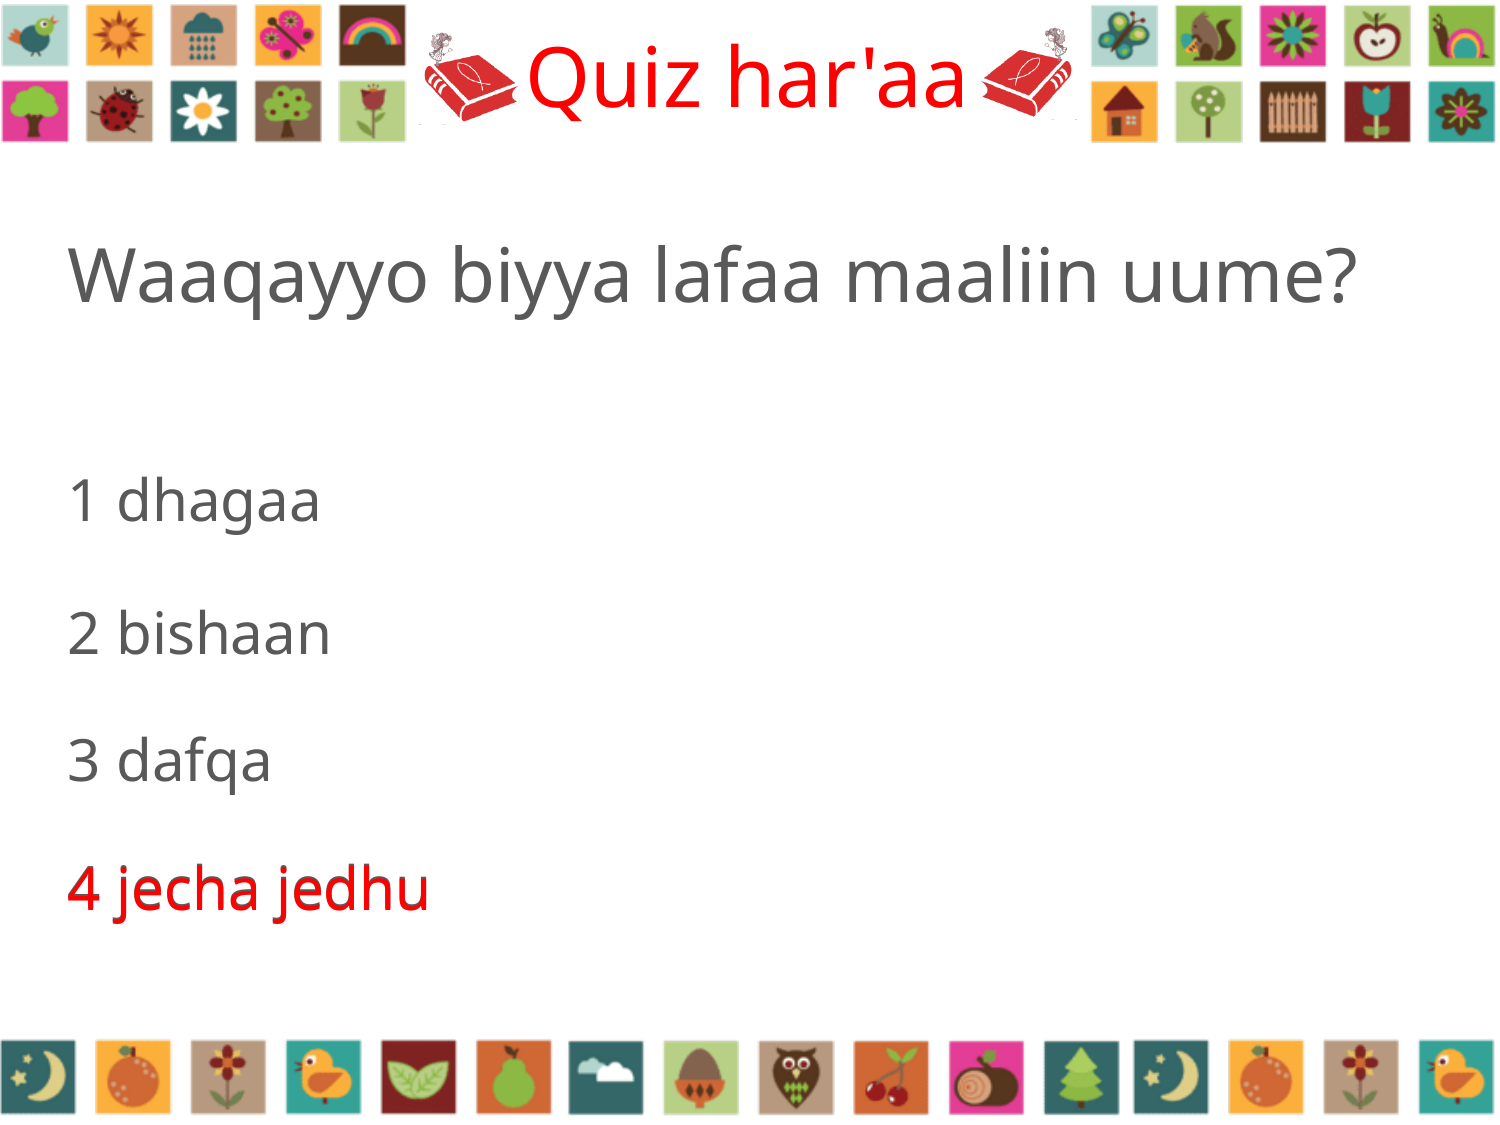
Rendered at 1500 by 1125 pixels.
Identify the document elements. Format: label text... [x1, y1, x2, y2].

text_box 1 dhagaa [53, 456, 1436, 541]
picture [950, 3, 1500, 150]
text_box Waaqayyo biyya lafaa maaliin uume? [53, 219, 1436, 325]
text_box 4 jecha jedhu [53, 844, 1483, 930]
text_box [0, 1028, 1500, 1118]
text_box 2 bishaan [53, 589, 1436, 674]
picture [0, 3, 550, 150]
text_box 3 dafqa [53, 716, 1483, 801]
text_box Quiz har'aa [547, 16, 1078, 131]
